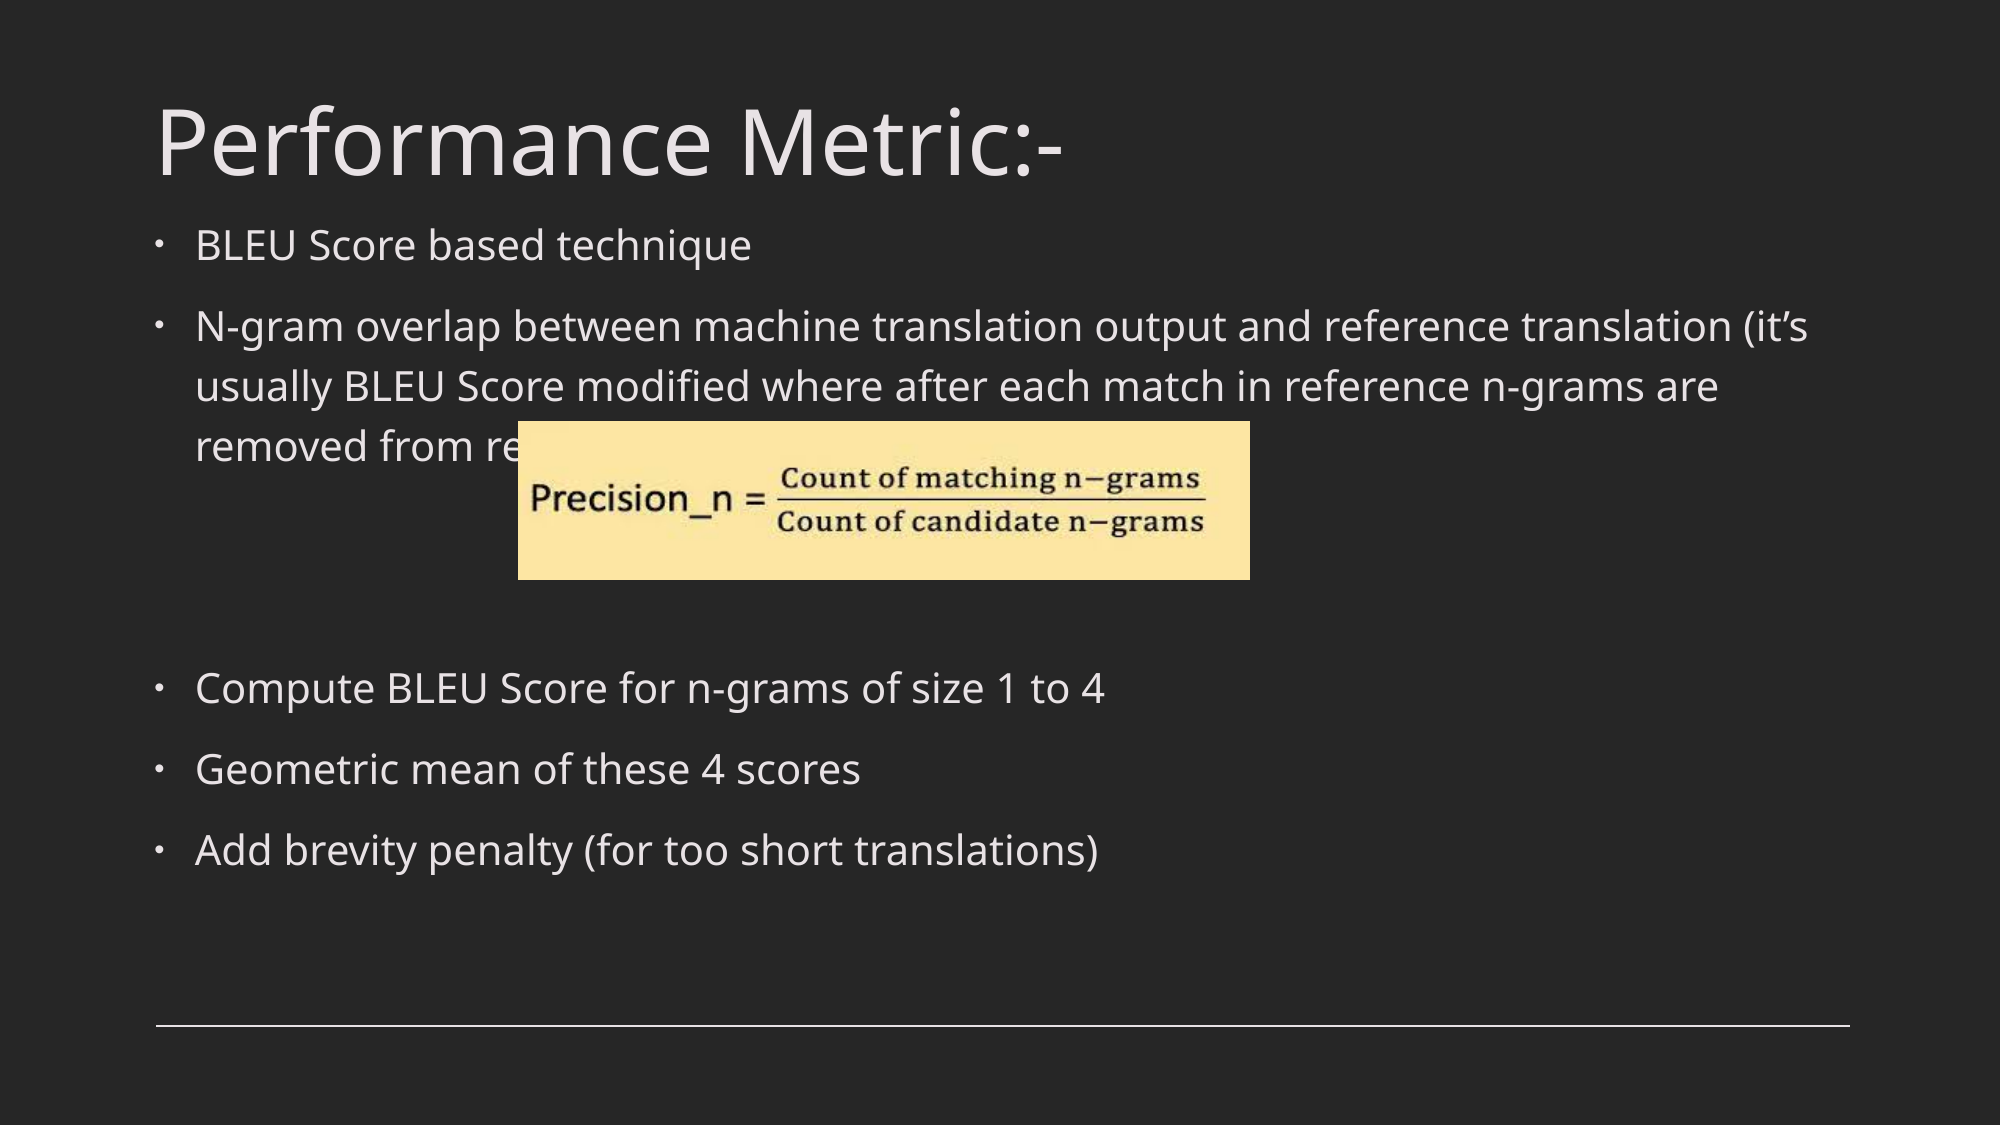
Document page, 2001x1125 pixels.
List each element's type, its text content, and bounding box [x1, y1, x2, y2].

title Performance Metric:- [139, 22, 1850, 201]
picture [518, 421, 1250, 580]
